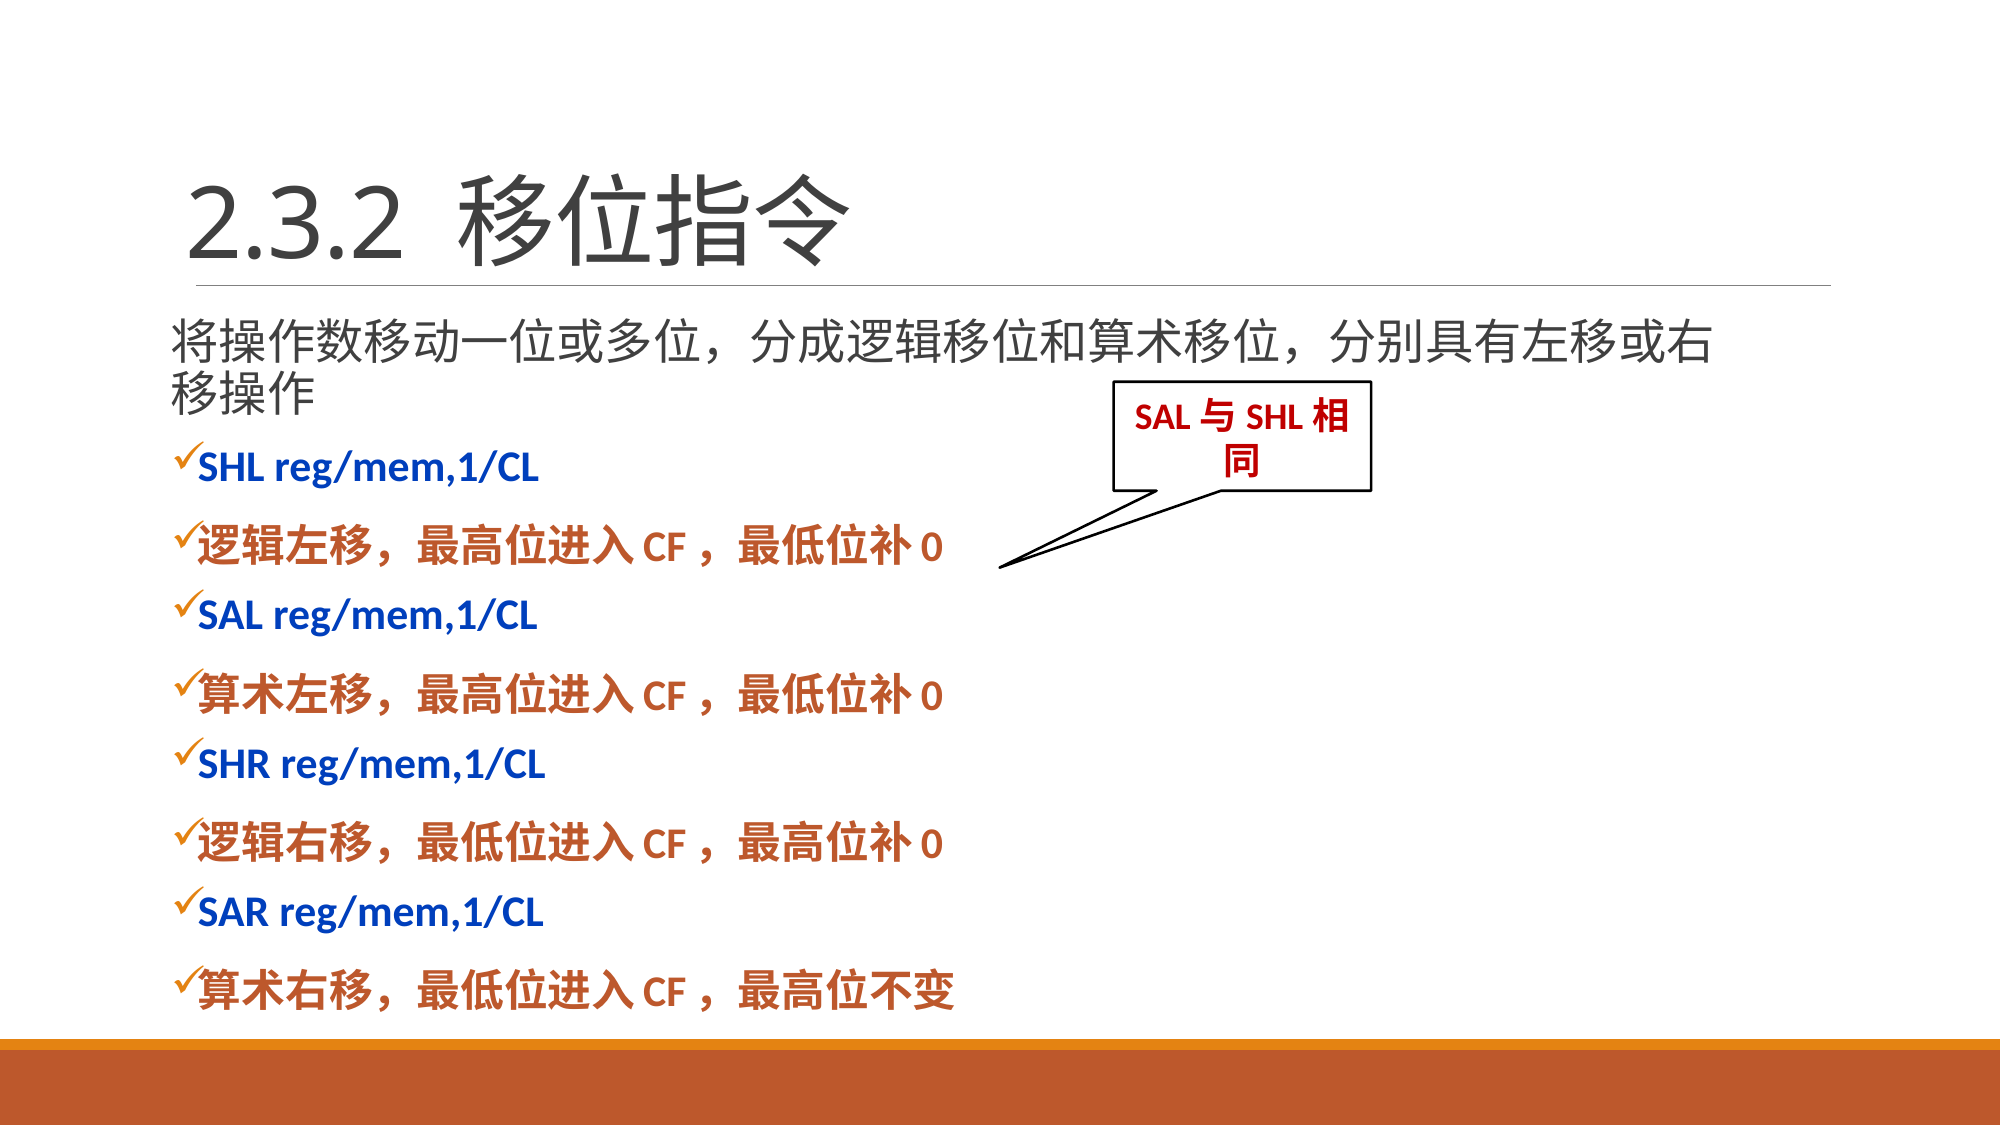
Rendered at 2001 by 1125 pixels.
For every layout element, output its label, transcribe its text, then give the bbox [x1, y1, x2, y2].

list 将操作数移动一位或多位，分成逻辑移位和算术移位，分别具有左移或右移操作 SHL reg/mem,1/CL 逻辑左移，最高位进入CF，最低位补0 SAL reg/mem,1/CL 算术左移，最高位进入CF，最低位补0 SHR reg/mem,1/CL 逻辑右移，最低位进入CF，最高位补0 SAR reg/mem,1/CL 算术右移，最低位进入CF，最高位不变 [170, 310, 1735, 1026]
title 2.3.2 移位指令 [170, 99, 893, 287]
text_box SAL与SHL相同 [998, 380, 1373, 569]
